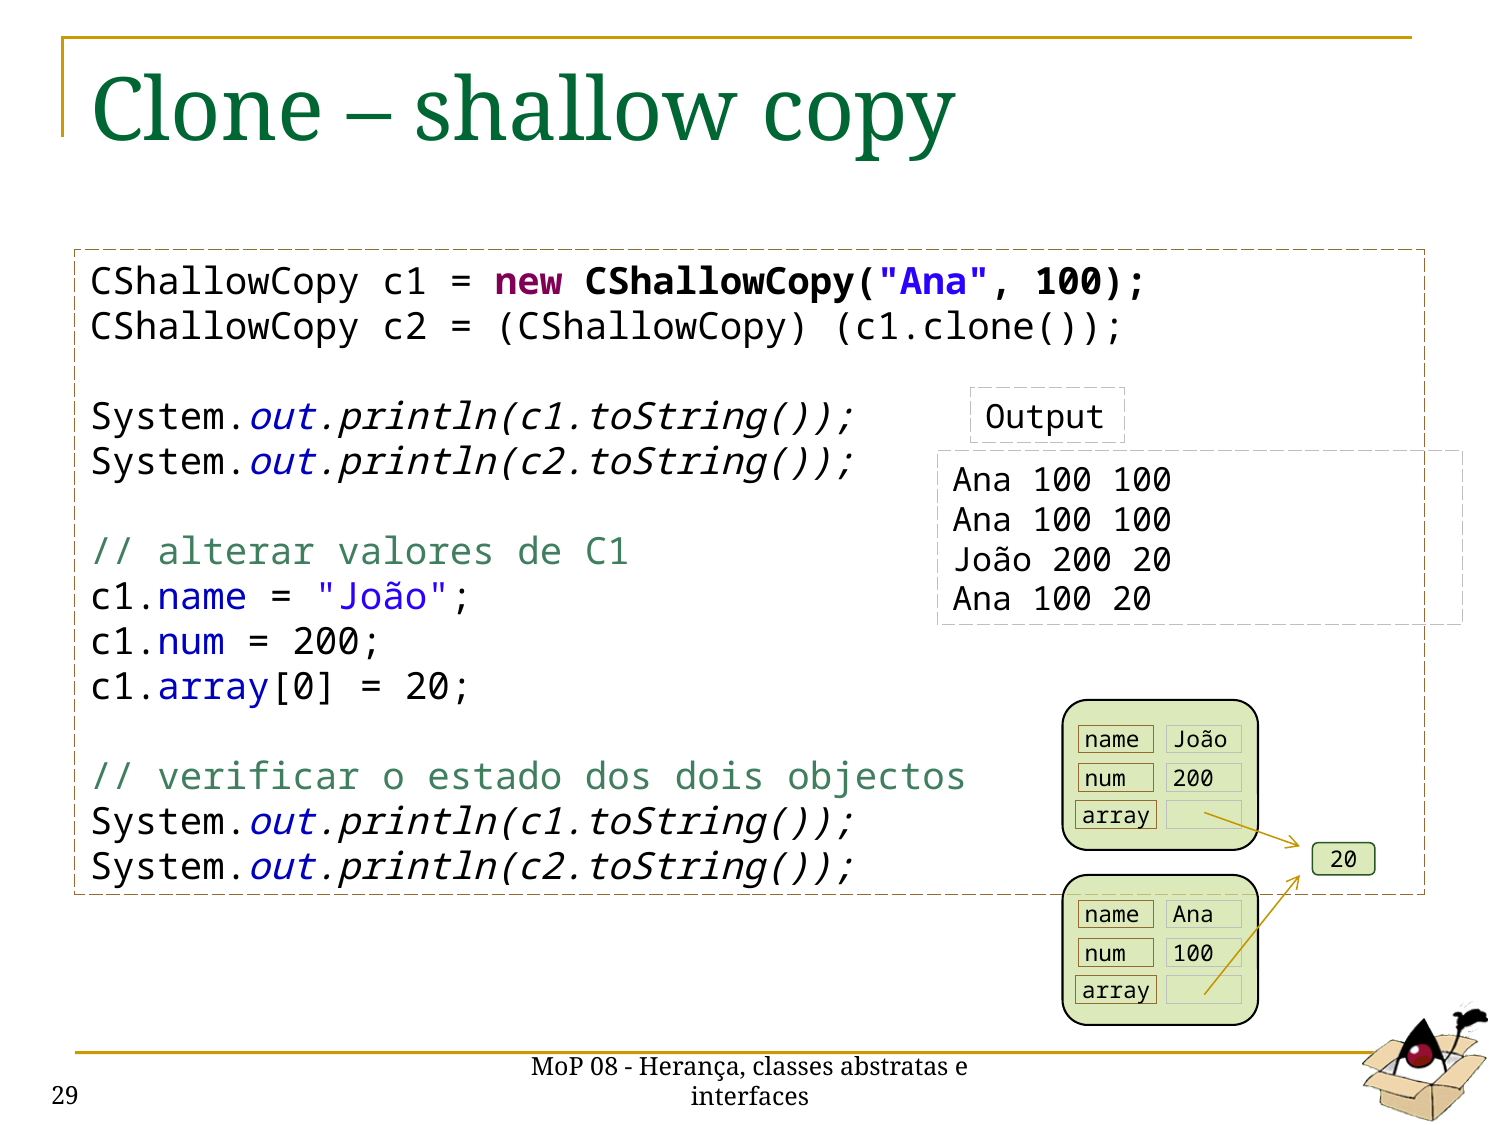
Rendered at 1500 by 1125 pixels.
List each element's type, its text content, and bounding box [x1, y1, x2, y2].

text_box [1078, 724, 1243, 829]
text_box 20 [1312, 842, 1375, 875]
text_box Ana 100 100 Ana 100 100 João 200 20 Ana 100 20 [937, 450, 1463, 625]
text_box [1203, 812, 1301, 847]
text_box Output [970, 387, 1125, 443]
picture [1362, 999, 1488, 1122]
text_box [1078, 899, 1243, 1004]
text_box [1062, 874, 1258, 1025]
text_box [1203, 874, 1301, 995]
title Clone – shallow copy [75, 45, 1425, 173]
text_box [1062, 699, 1259, 850]
footer MoP 08 - Herança, classes abstratas e interfaces [462, 1065, 1038, 1118]
text_box CShallowCopy c1 = new CShallowCopy("Ana", 100); CShallowCopy c2 = (CShallowCopy) (c1.clone()); System.out.println(c1.toString()); System.out.println(c2.toString()); // alterar valores de C1 c1.name = "João"; c1.num = 200; c1.array[0] = 20; // verificar o estado dos dois objectos System.out.println(c1.toString()); System.out.println(c2.toString()); [74, 249, 1425, 895]
